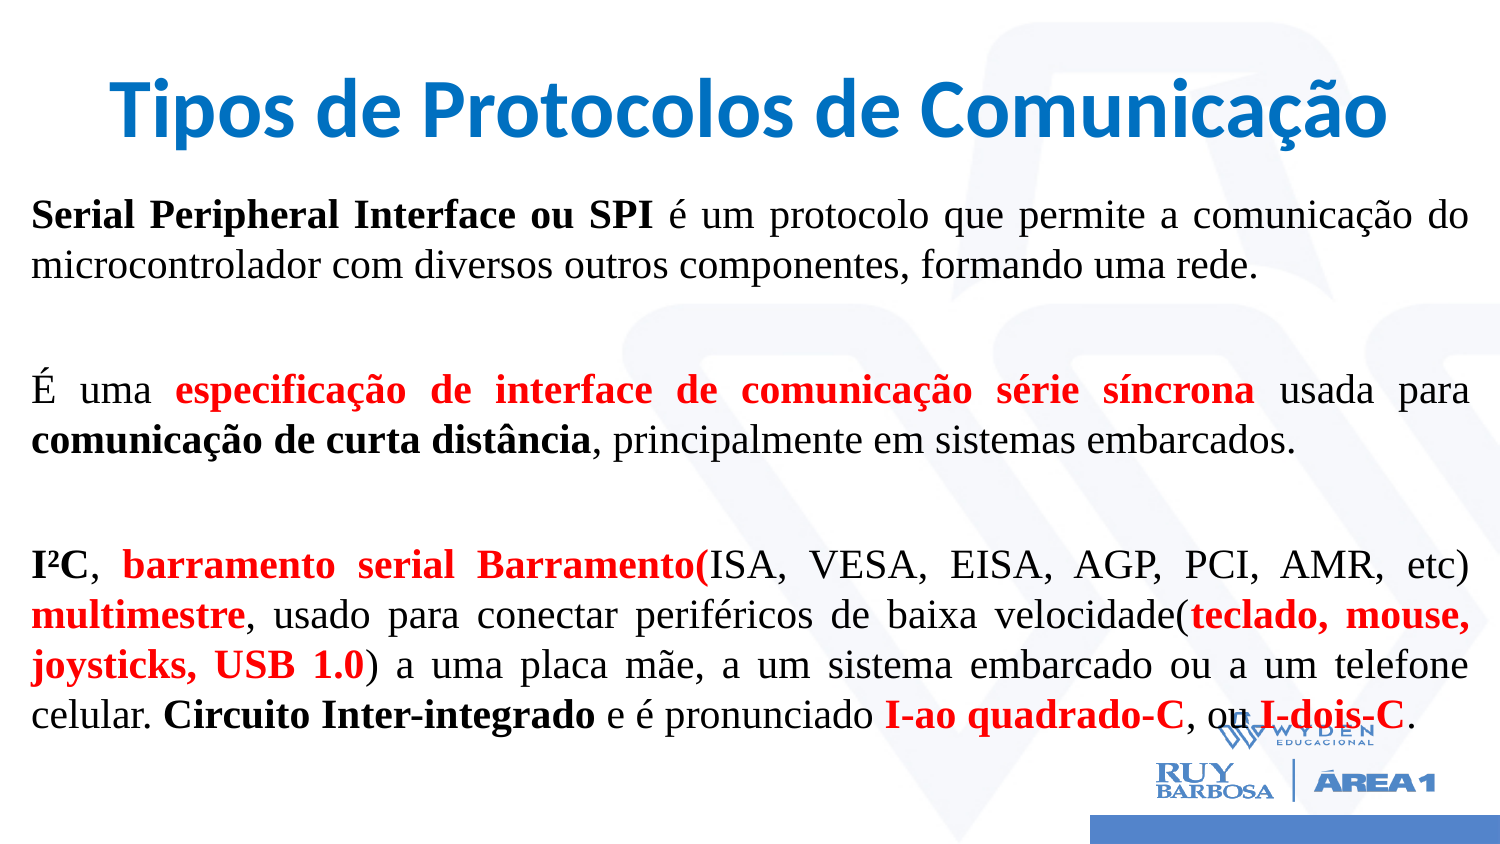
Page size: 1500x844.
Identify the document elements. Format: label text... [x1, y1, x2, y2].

list Serial Peripheral Interface ou SPI é um protocolo que permite a comunicação do microcontrolador com diversos outros componentes, formando uma rede. É uma especificação de interface de comunicação série síncrona usada para comunicação de curta distância, principalmente em sistemas embarcados. I²C, barramento serial Barramento(ISA, VESA, EISA, AGP, PCI, AMR, etc) multimestre, usado para conectar periféricos de baixa velocidade(teclado, mouse, joysticks, USB 1.0) a uma placa mãe, a um sistema embarcado ou a um telefone celular. Circuito Inter-integrado e é pronunciado I-ao quadrado-C, ou I-dois-C. [22, 178, 1479, 811]
picture [0, 0, 1500, 844]
title Tipos de Protocolos de Comunicação [74, 33, 1426, 175]
